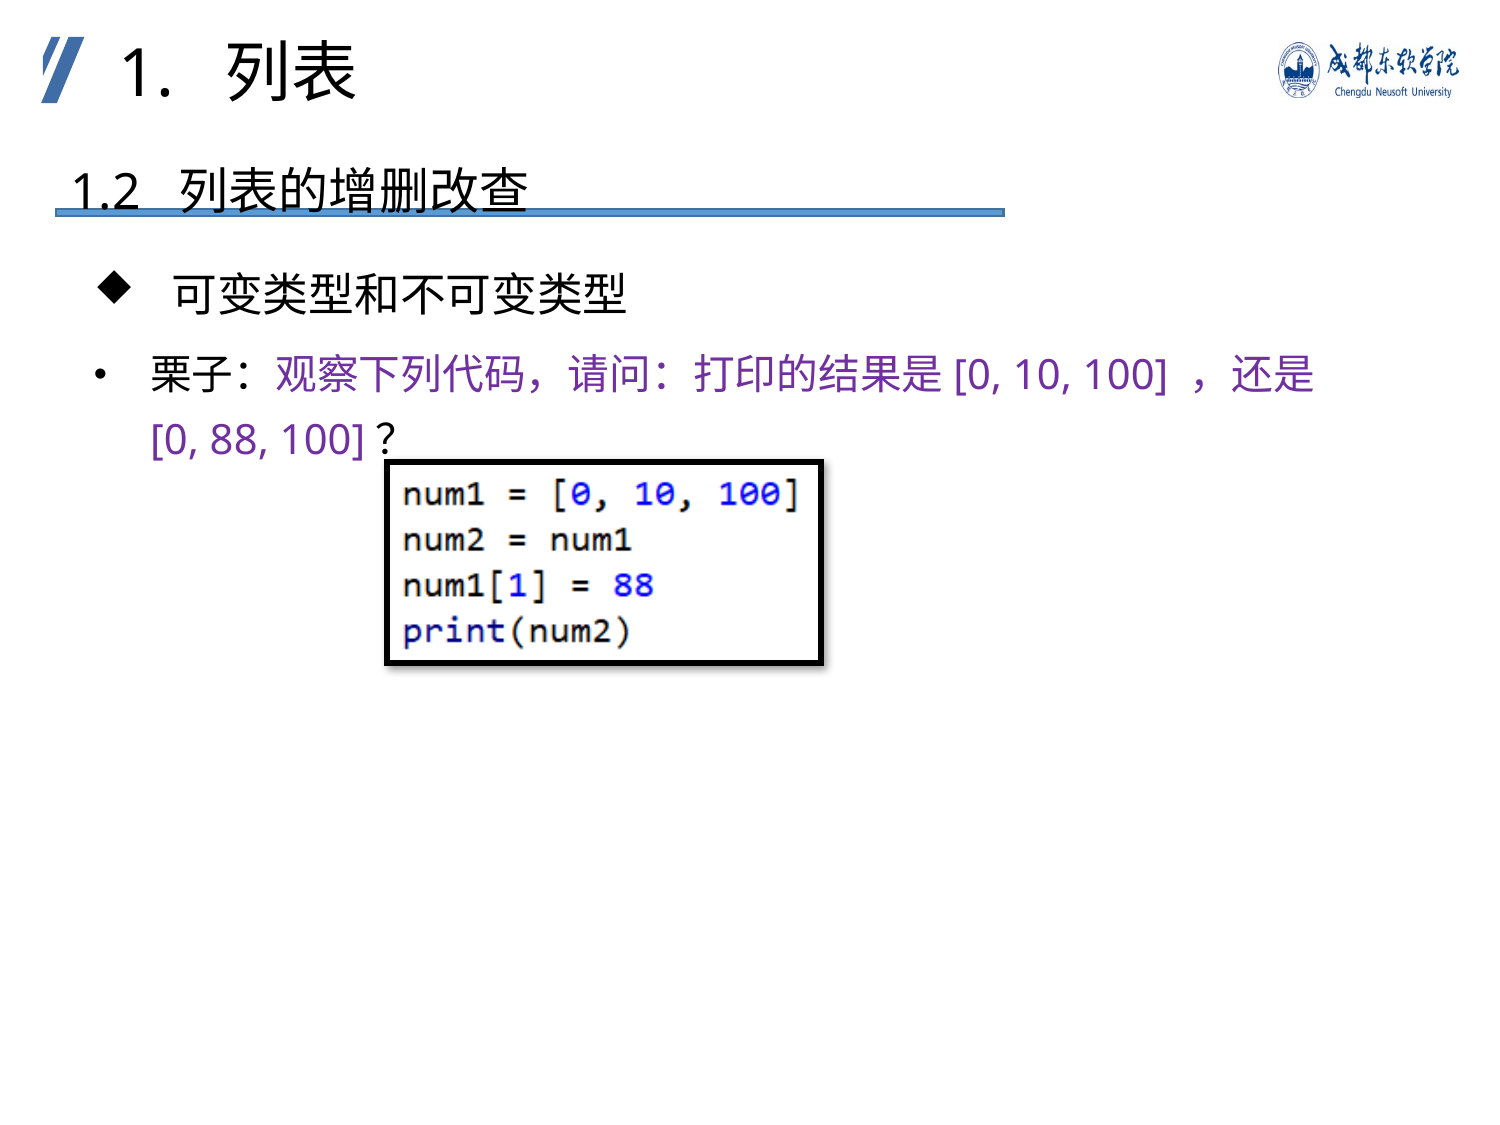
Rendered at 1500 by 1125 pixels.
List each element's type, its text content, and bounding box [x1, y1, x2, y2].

picture [1278, 42, 1459, 98]
picture [390, 465, 818, 660]
text_box [873, 208, 1005, 217]
text_box 可变类型和不可变类型 栗子：观察下列代码，请问：打印的结果是[0, 10, 100] ，还是[0, 88, 100]？ [79, 230, 1370, 626]
text_box 1.2 列表的增删改查 [55, 122, 873, 227]
text_box 1. 列表 [103, 30, 1228, 119]
